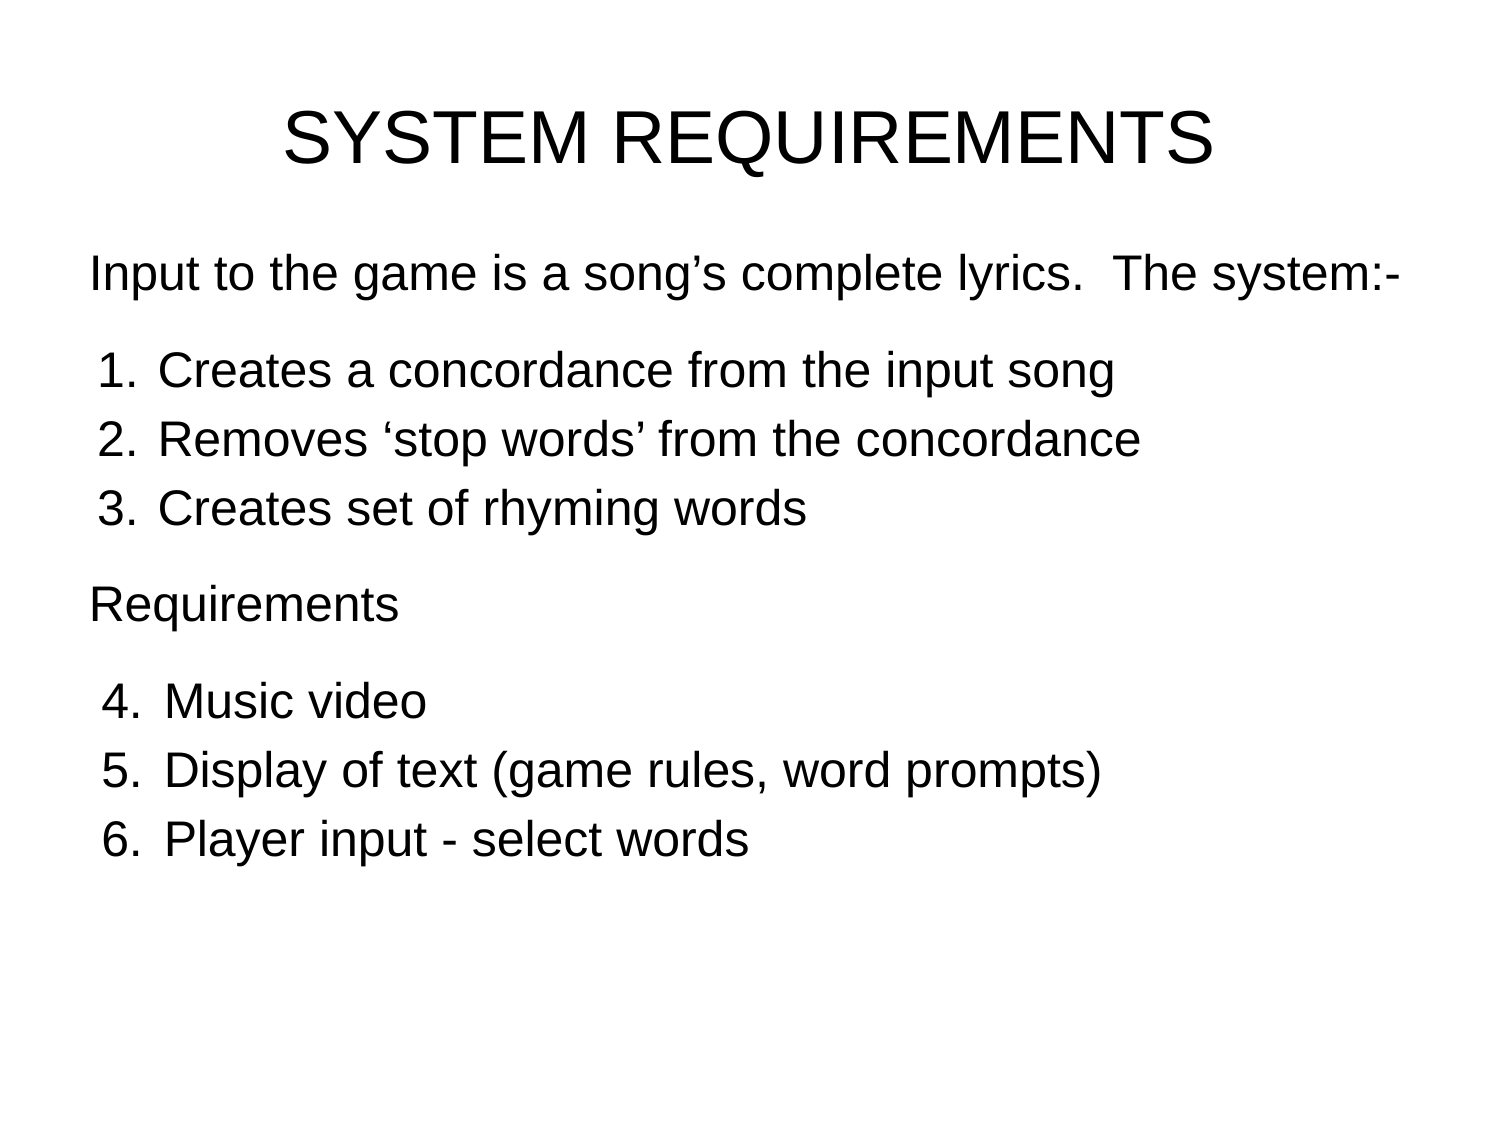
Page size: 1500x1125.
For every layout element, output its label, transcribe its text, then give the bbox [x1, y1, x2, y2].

title SYSTEM REQUIREMENTS [74, 44, 1425, 233]
list Input to the game is a song’s complete lyrics. The system:- Creates a concordance from the input song Removes ‘stop words’ from the concordance Creates set of rhyming words Requirements Music video Display of text (game rules, word prompts) Player input - select words [75, 232, 1425, 975]
